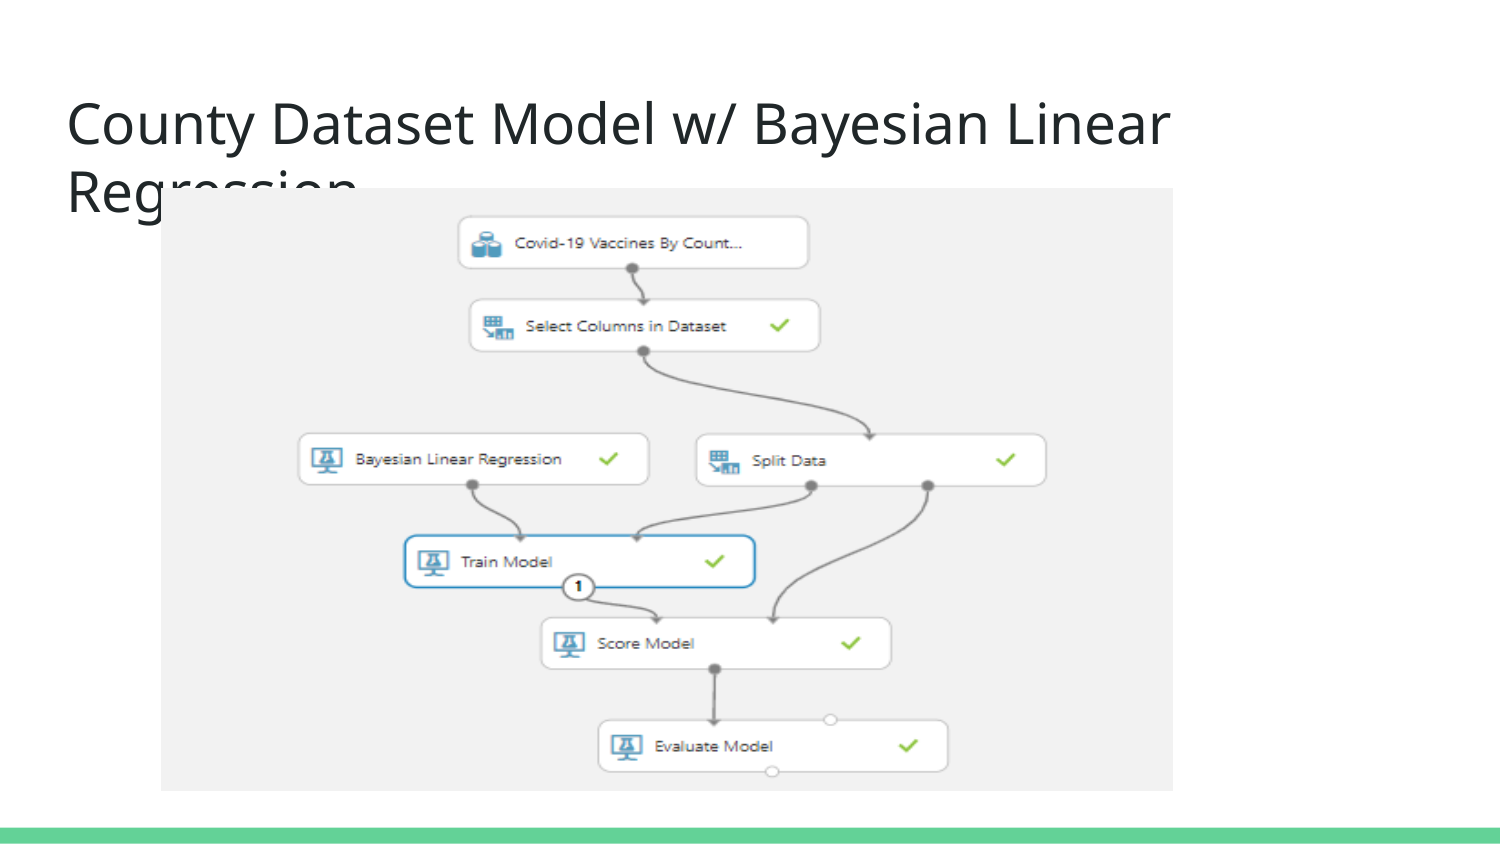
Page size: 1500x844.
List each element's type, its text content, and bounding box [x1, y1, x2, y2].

picture [160, 188, 1173, 791]
title County Dataset Model w/ Bayesian Linear Regression [51, 72, 1449, 167]
